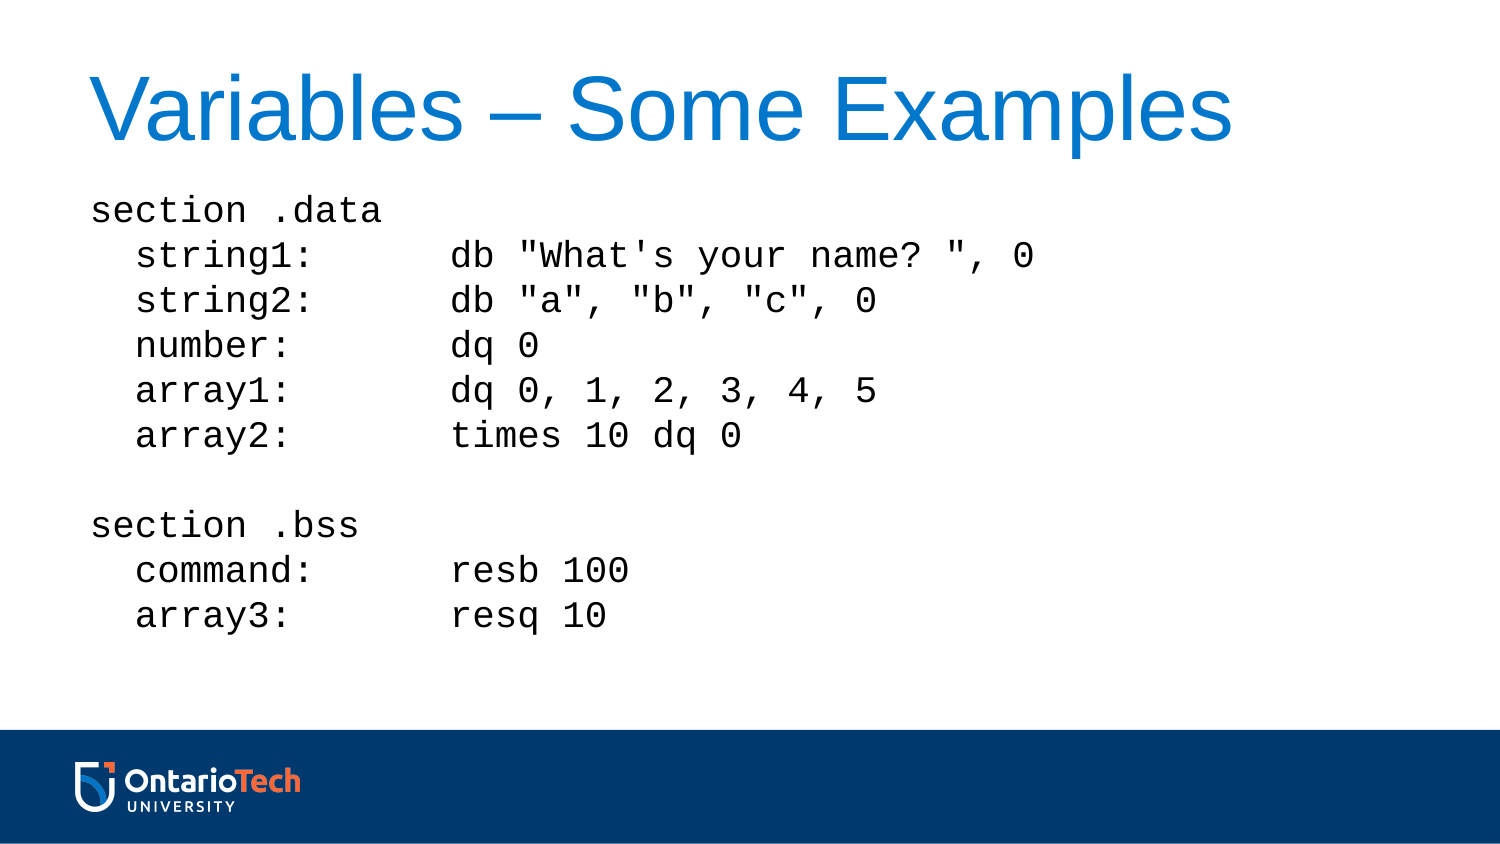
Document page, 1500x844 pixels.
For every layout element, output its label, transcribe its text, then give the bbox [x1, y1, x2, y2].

text_box Variables – Some Examples [74, 33, 1425, 175]
text_box section .data string1: db "What's your name? ", 0 string2: db "a", "b", "c", 0 number: dq 0 array1: dq 0, 1, 2, 3, 4, 5 array2: times 10 dq 0 section .bss command: resb 100 array3: resq 10 [74, 178, 1425, 754]
picture [75, 762, 300, 812]
